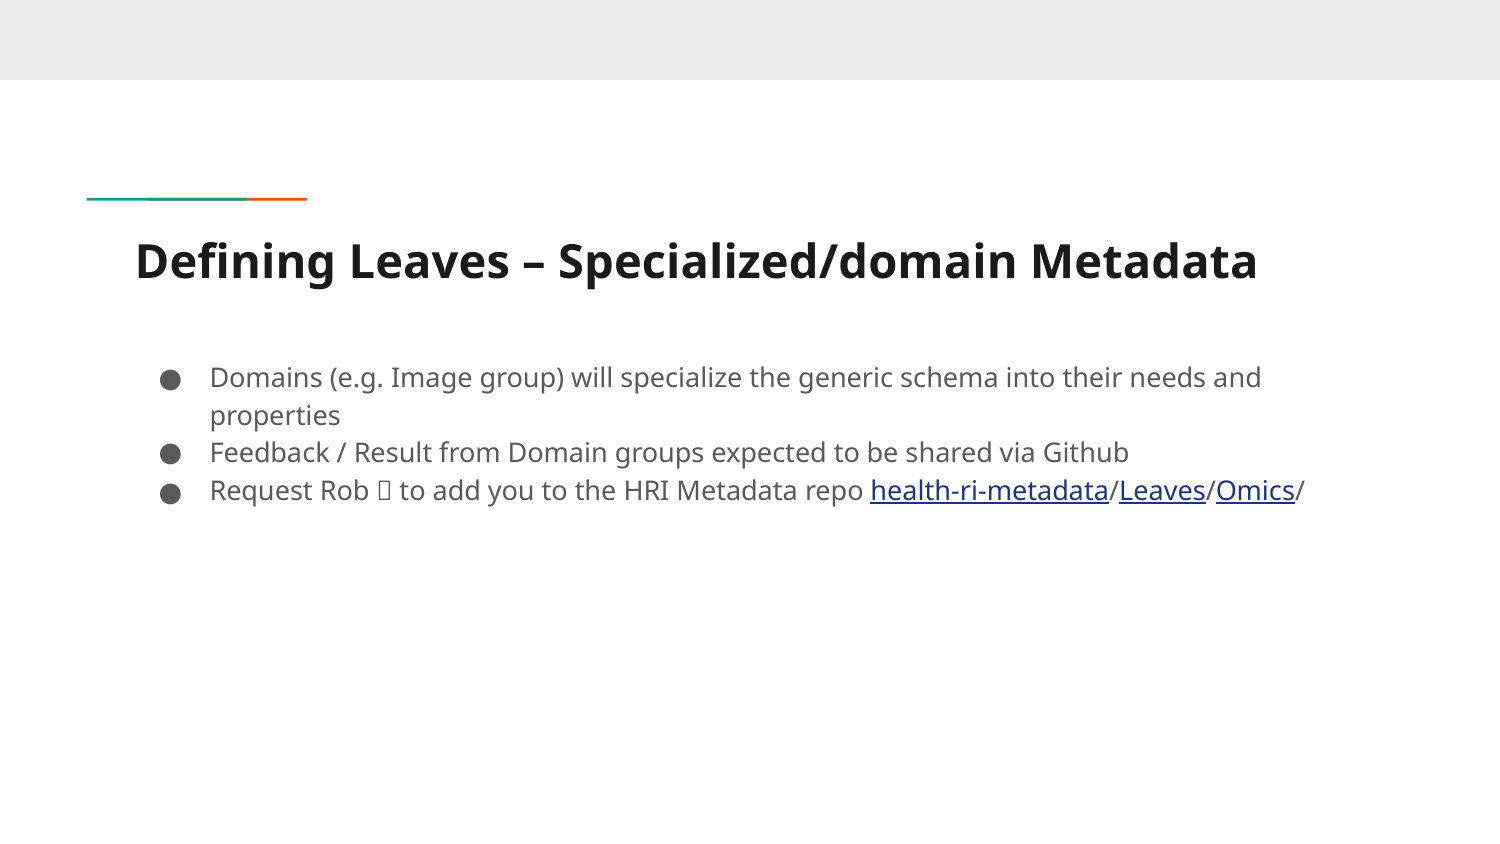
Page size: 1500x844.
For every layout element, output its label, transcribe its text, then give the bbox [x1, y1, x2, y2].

title Defining Leaves – Specialized/domain Metadata [119, 216, 1381, 305]
list Domains (e.g. Image group) will specialize the generic schema into their needs and properties Feedback / Result from Domain groups expected to be shared via Github Request Rob 🧙 to add you to the HRI Metadata repo health-ri-metadata/Leaves/Omics/ [119, 341, 1381, 712]
